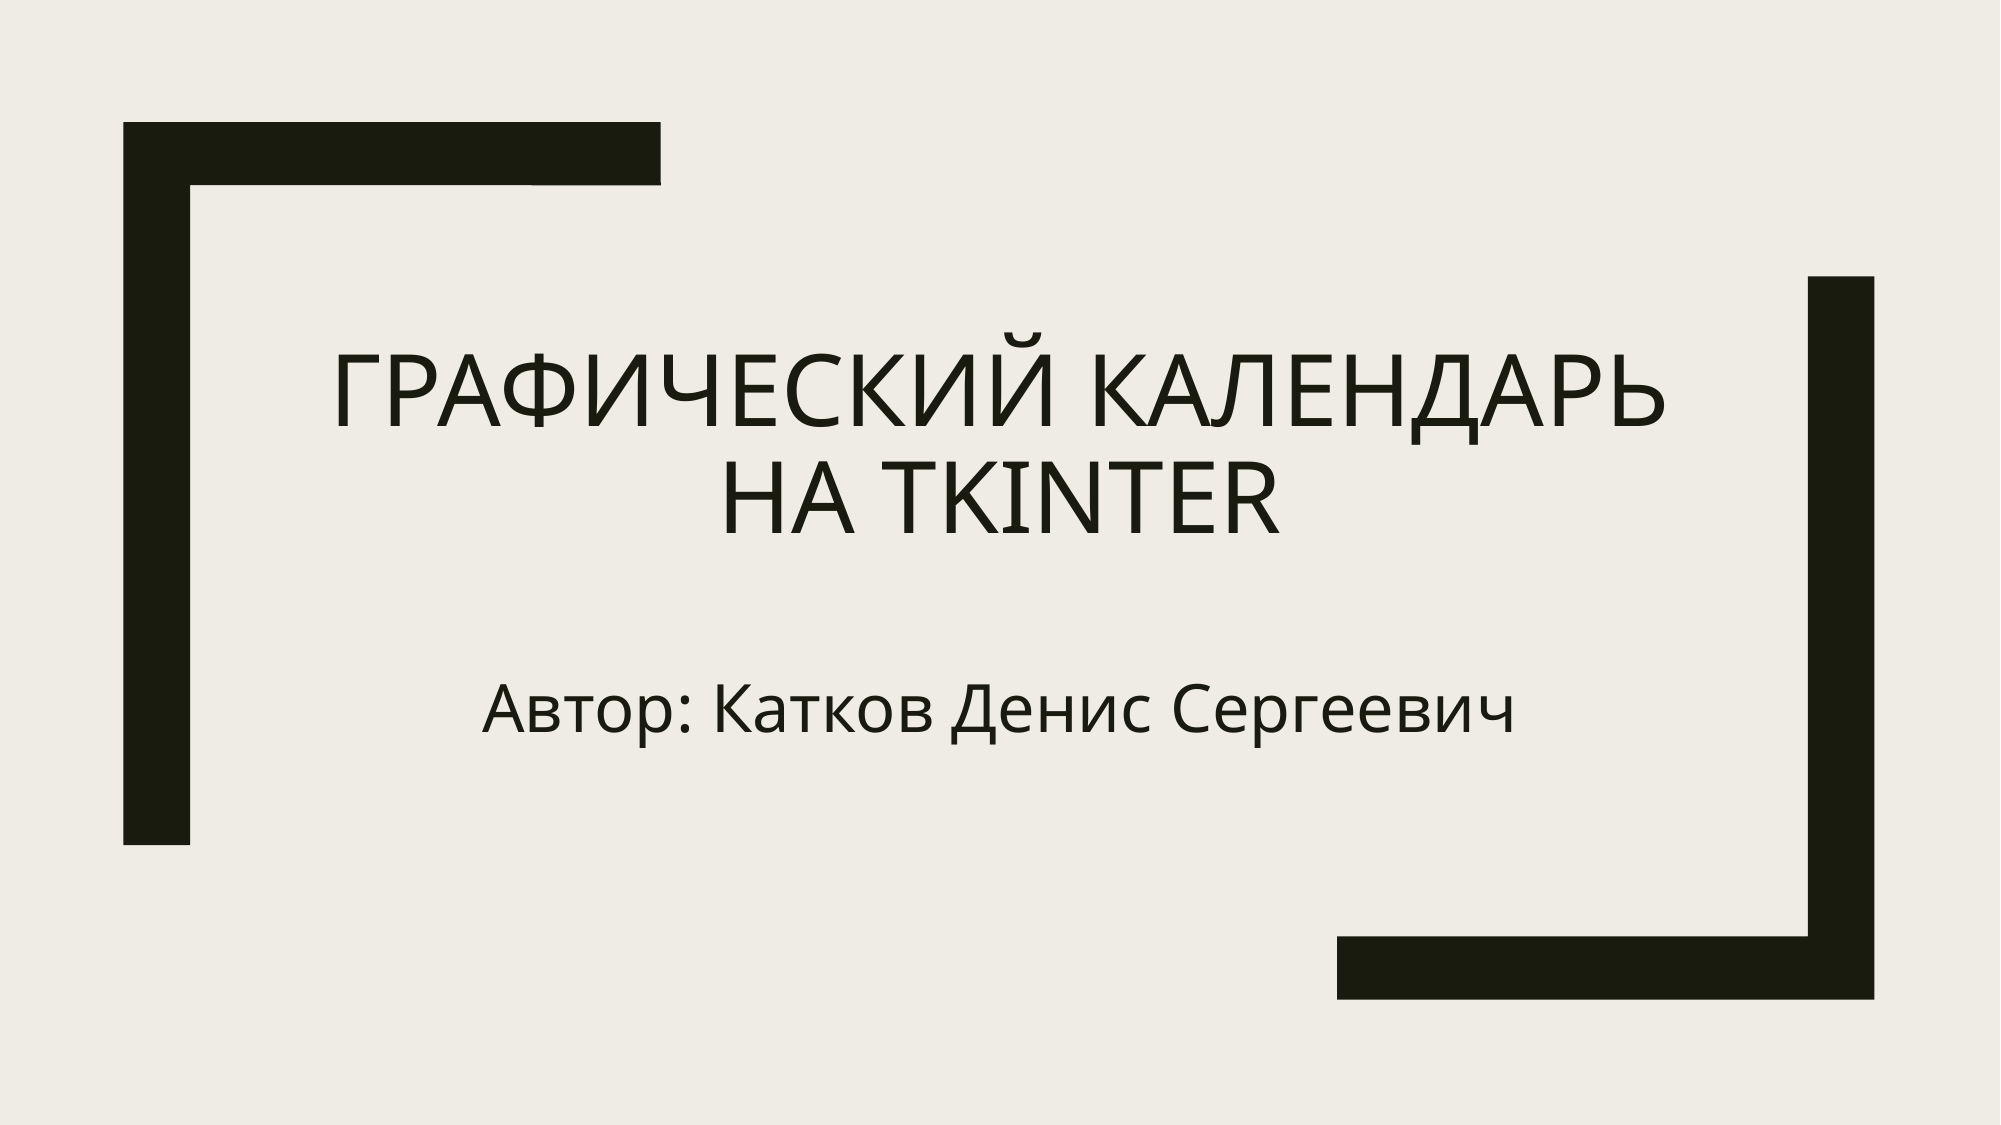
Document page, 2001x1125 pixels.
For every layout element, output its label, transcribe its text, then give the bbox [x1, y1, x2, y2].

title Графический календарь на Tkinter [314, 293, 1686, 563]
subtitle Автор: Катков Денис Сергеевич [439, 649, 1561, 828]
